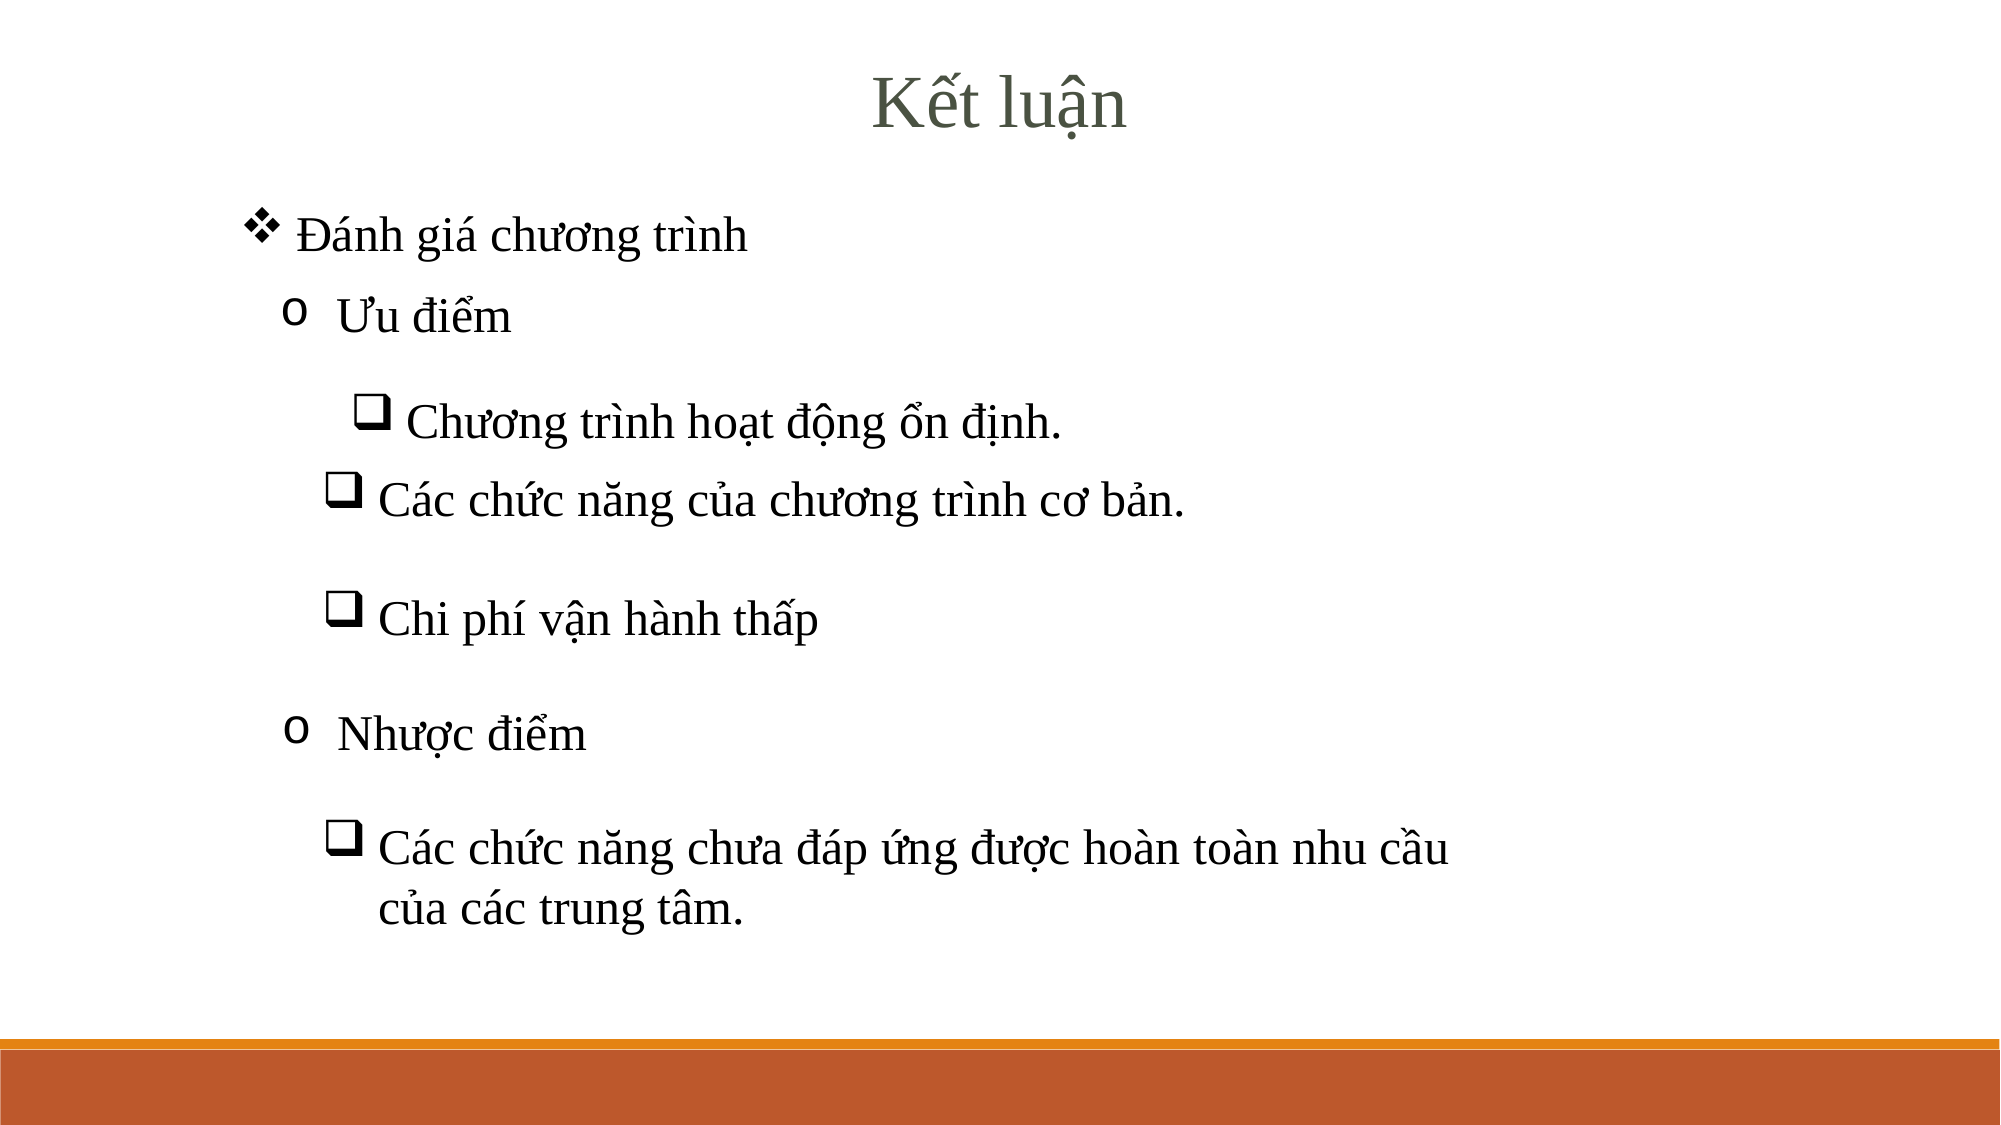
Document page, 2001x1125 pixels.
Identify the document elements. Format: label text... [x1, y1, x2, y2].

text_box Chi phí vận hành thấp [307, 577, 1011, 653]
text_box Các chức năng chưa đáp ứng được hoàn toàn nhu cầu của các trung tâm. [307, 807, 1544, 943]
text_box Đánh giá chương trình [225, 193, 764, 269]
text_box Các chức năng của chương trình cơ bản. [307, 459, 1289, 535]
text_box Nhược điểm [266, 692, 603, 768]
text_box Ưu điểm [265, 274, 809, 350]
text_box Kết luận [203, 45, 1797, 150]
text_box Chương trình hoạt động ổn định. [335, 380, 1079, 456]
